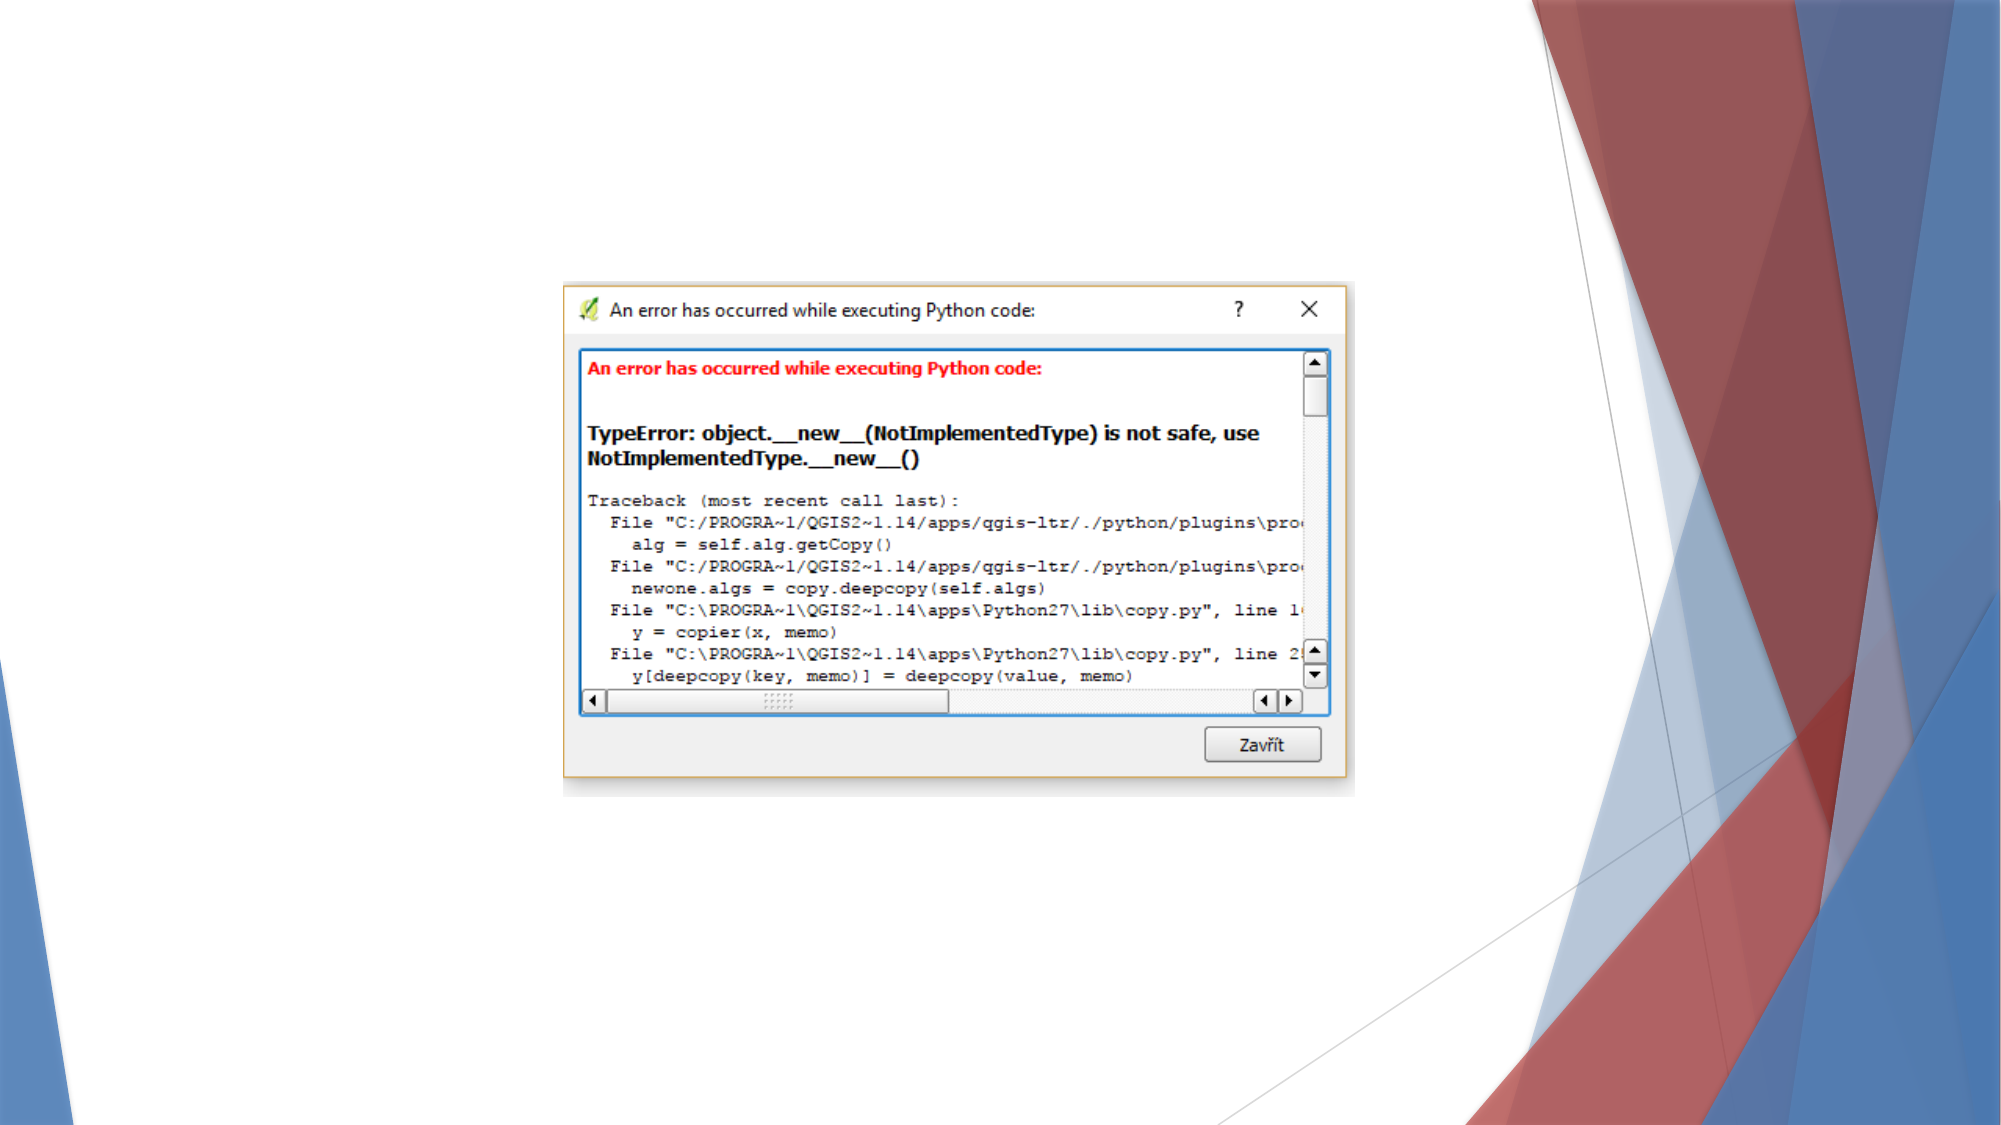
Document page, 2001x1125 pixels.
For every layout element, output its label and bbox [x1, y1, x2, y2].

picture [562, 280, 1355, 798]
